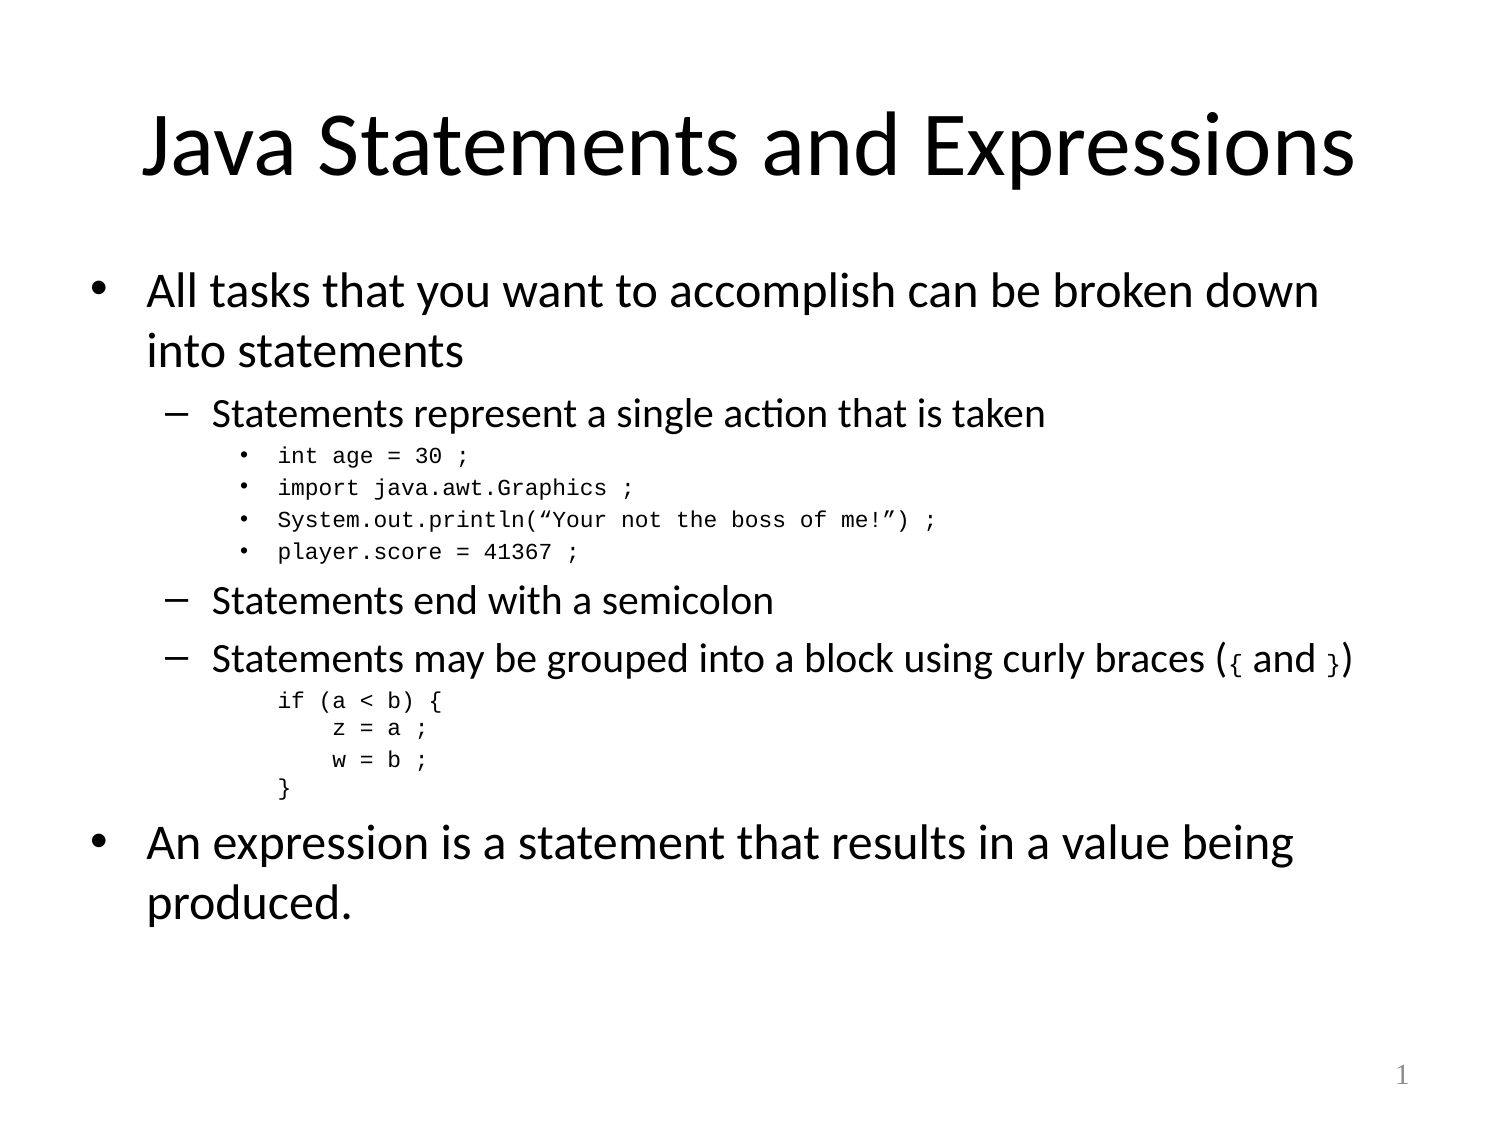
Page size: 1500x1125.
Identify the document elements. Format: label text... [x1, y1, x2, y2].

slide_number 1 [1074, 1042, 1425, 1103]
title Java Statements and Expressions [75, 45, 1425, 233]
list All tasks that you want to accomplish can be broken down into statements Statements represent a single action that is taken int age = 30 ; import java.awt.Graphics ; System.out.println(“Your not the boss of me!”) ; player.score = 41367 ; Statements end with a semicolon Statements may be grouped into a block using curly braces ({ and }) if (a < b) { z = a ; w = b ; } An expression is a statement that results in a value being produced. [75, 249, 1425, 1013]
